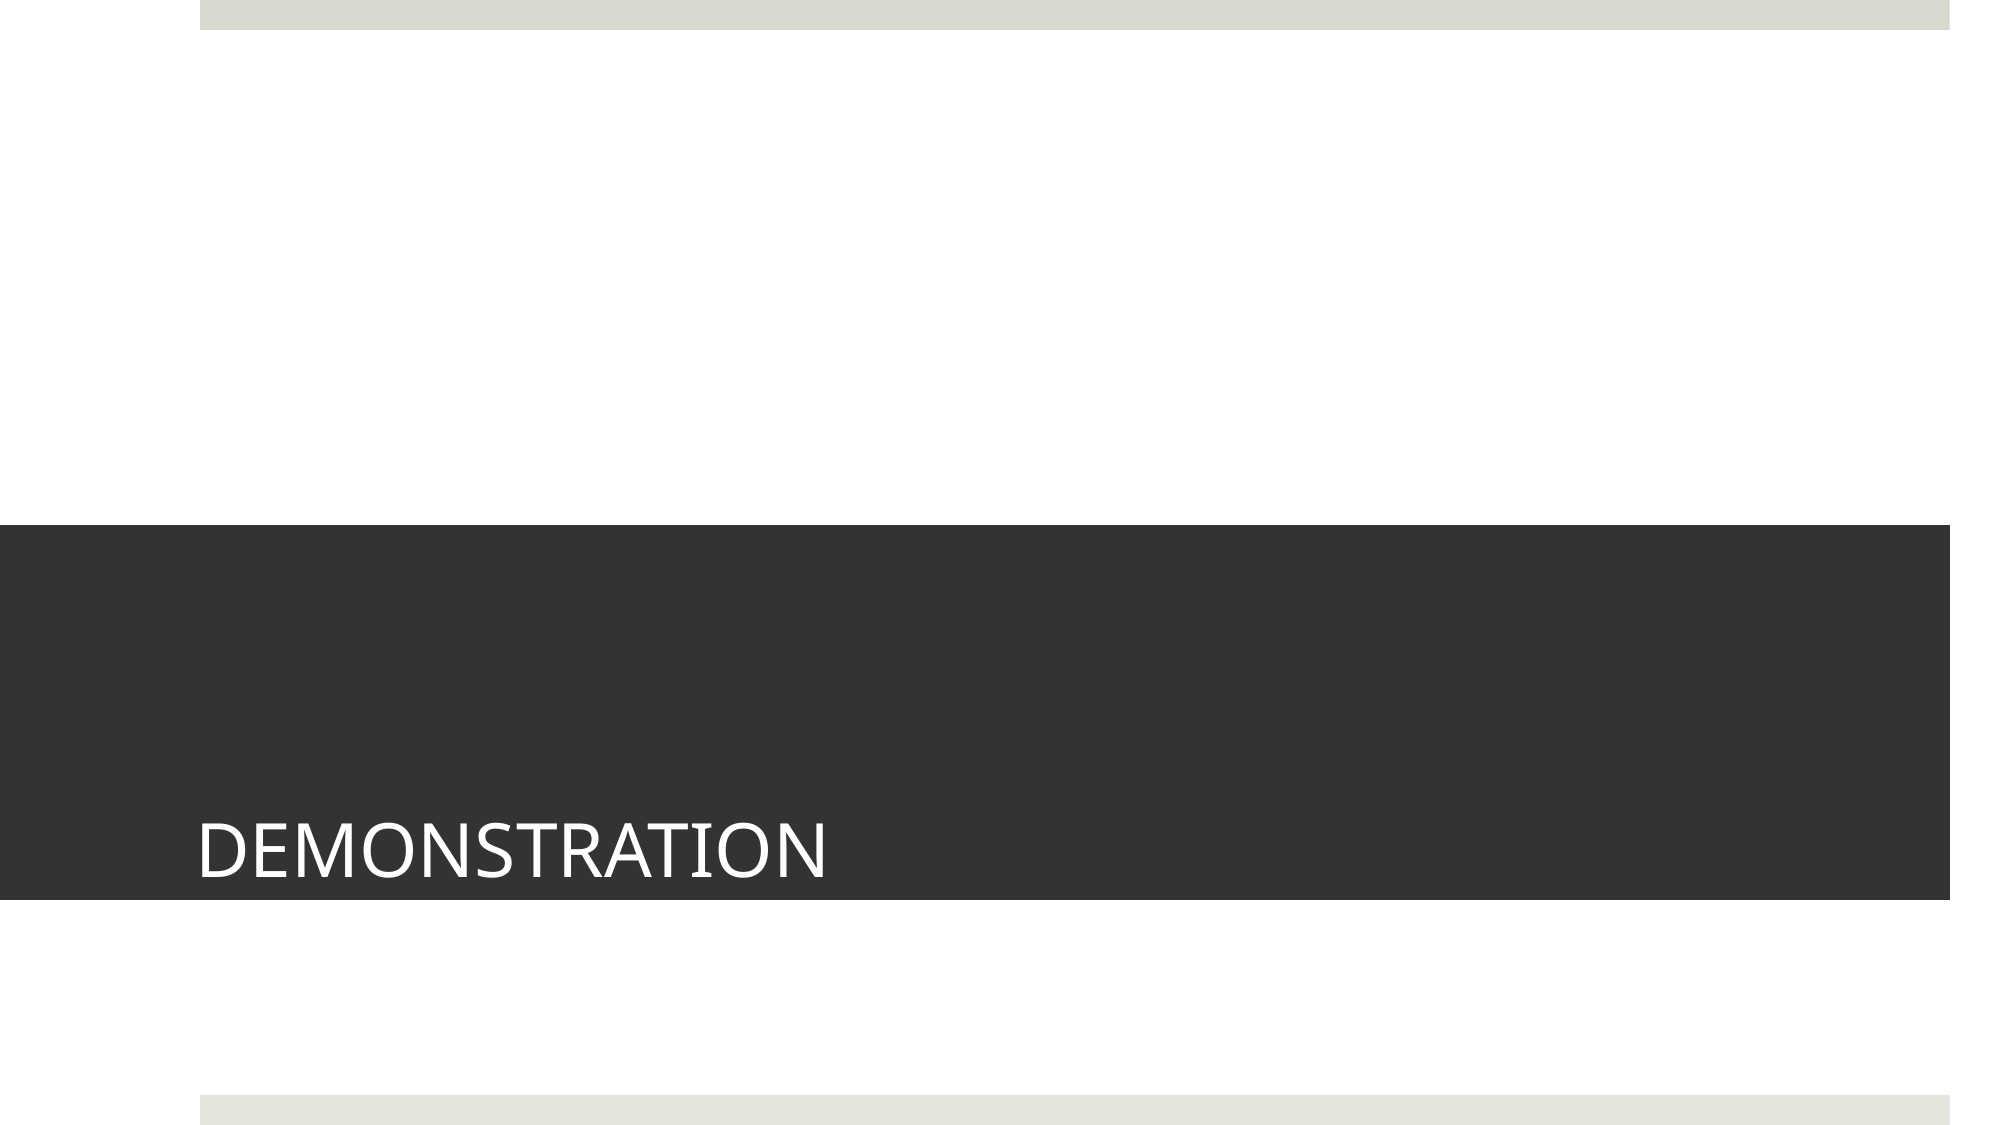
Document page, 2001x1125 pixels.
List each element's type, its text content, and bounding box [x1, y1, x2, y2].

title DEMONSTRATION [0, 525, 1950, 900]
